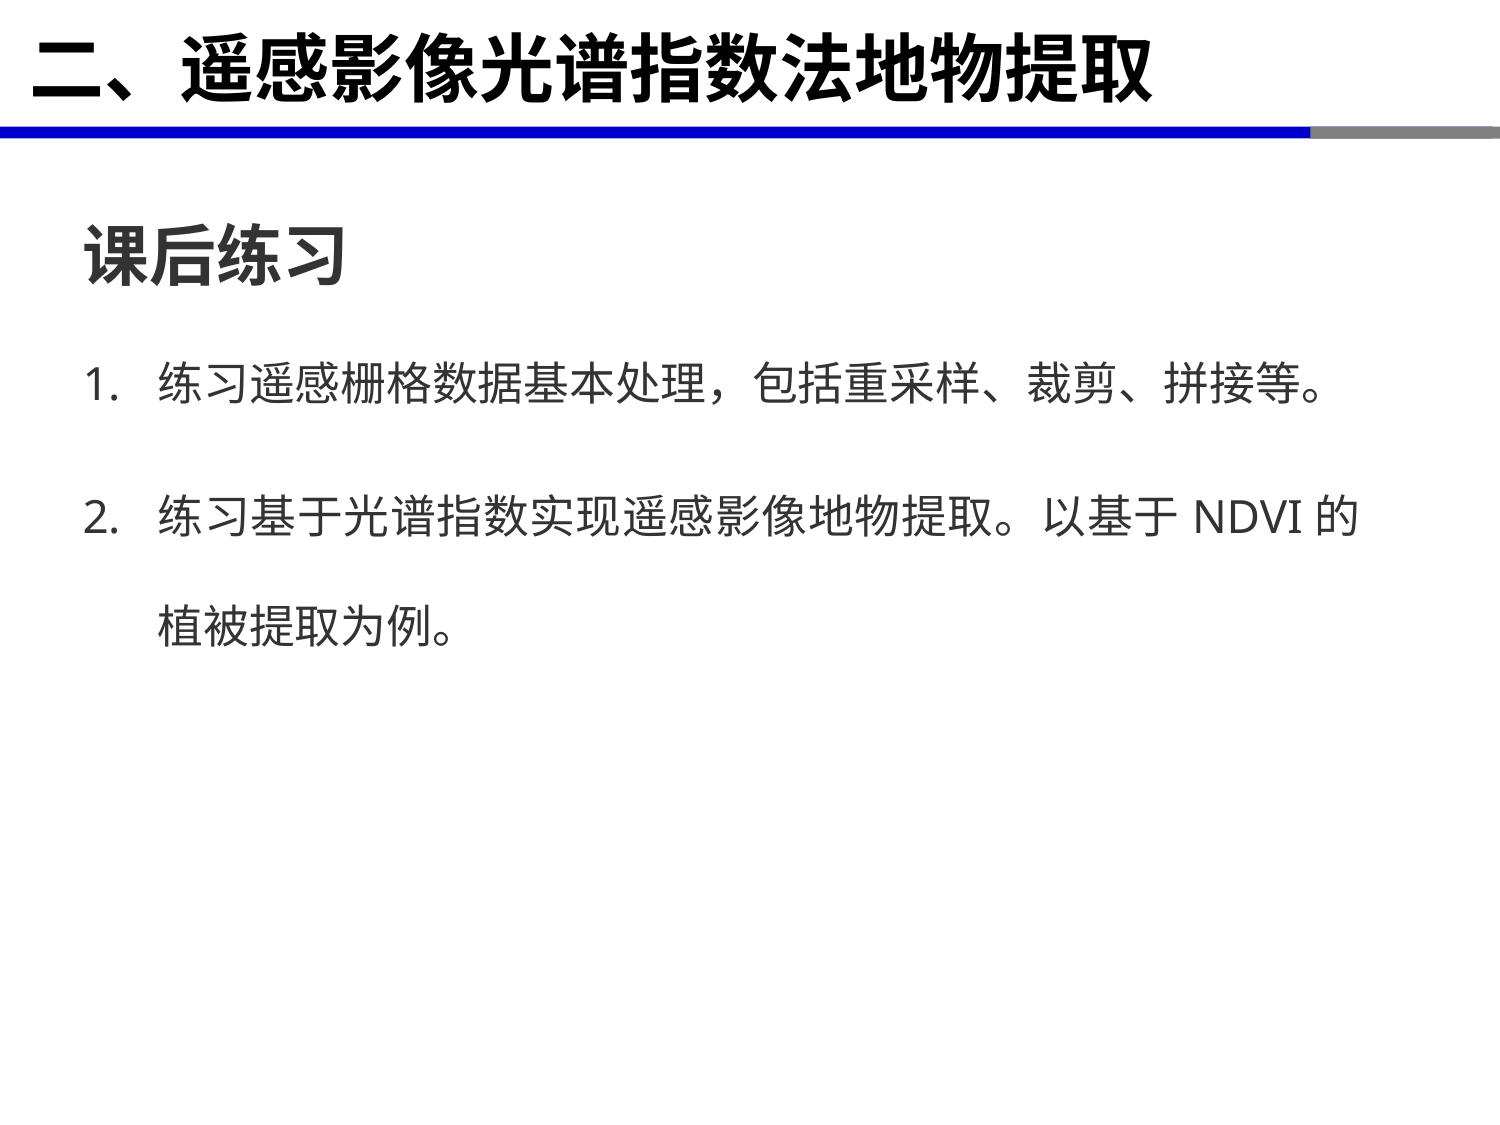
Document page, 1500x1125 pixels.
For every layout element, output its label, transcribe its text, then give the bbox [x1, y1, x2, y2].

title 二、遥感影像光谱指数法地物提取 [0, 1, 1479, 132]
text_box 练习遥感栅格数据基本处理，包括重采样、裁剪、拼接等。 练习基于光谱指数实现遥感影像地物提取。以基于NDVI的植被提取为例。 [67, 292, 1375, 926]
text_box 课后练习 [68, 166, 1432, 301]
